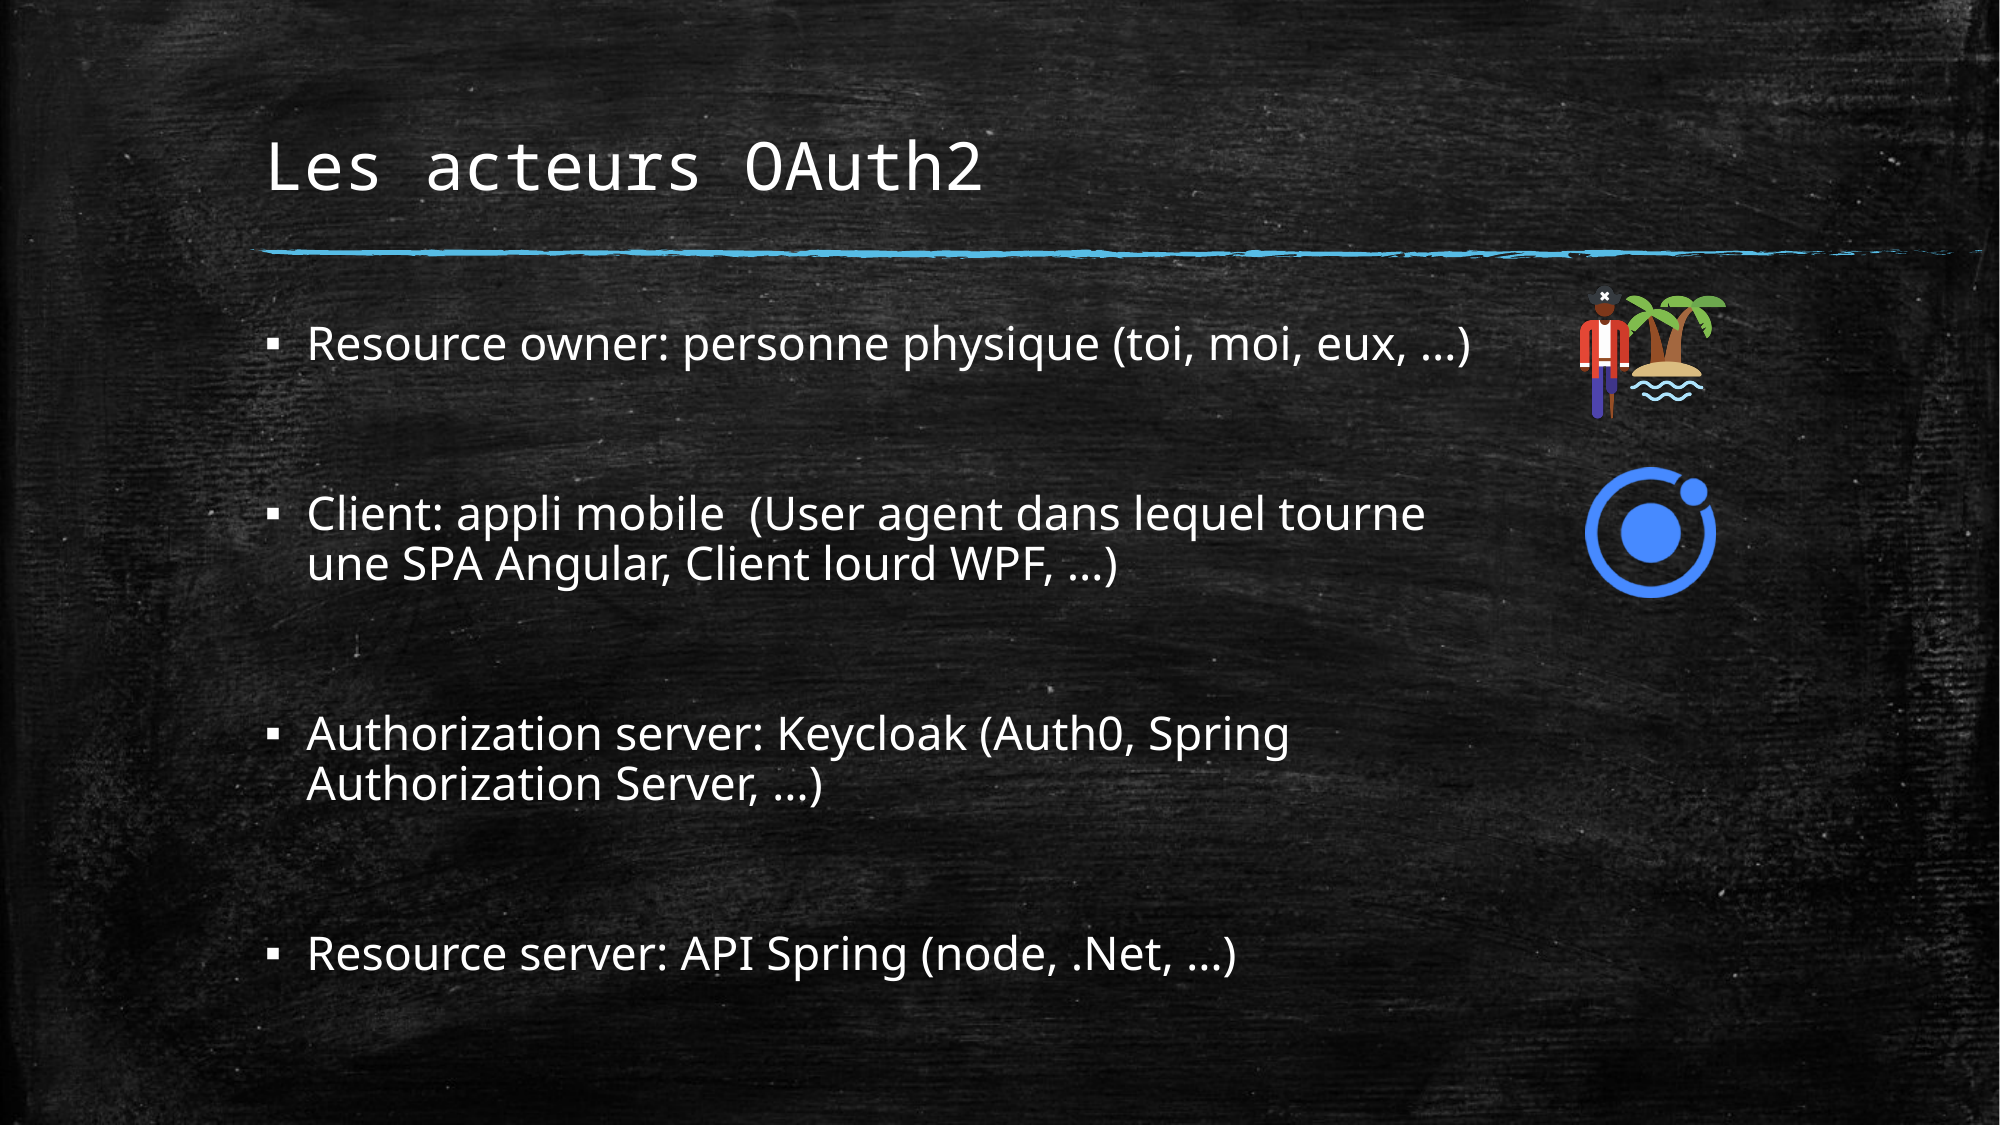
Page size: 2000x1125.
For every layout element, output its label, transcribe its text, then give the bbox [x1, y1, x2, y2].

picture [1585, 467, 1716, 598]
title Les acteurs OAuth2 [249, 45, 1750, 213]
picture [1580, 279, 1726, 425]
list Resource owner: personne physique (toi, moi, eux, …) Client: appli mobile (User agent dans lequel tourne une SPA Angular, Client lourd WPF, …) Authorization server: Keycloak (Auth0, Spring Authorization Server, …) Resource server: API Spring (node, .Net, …) [249, 312, 1508, 1024]
